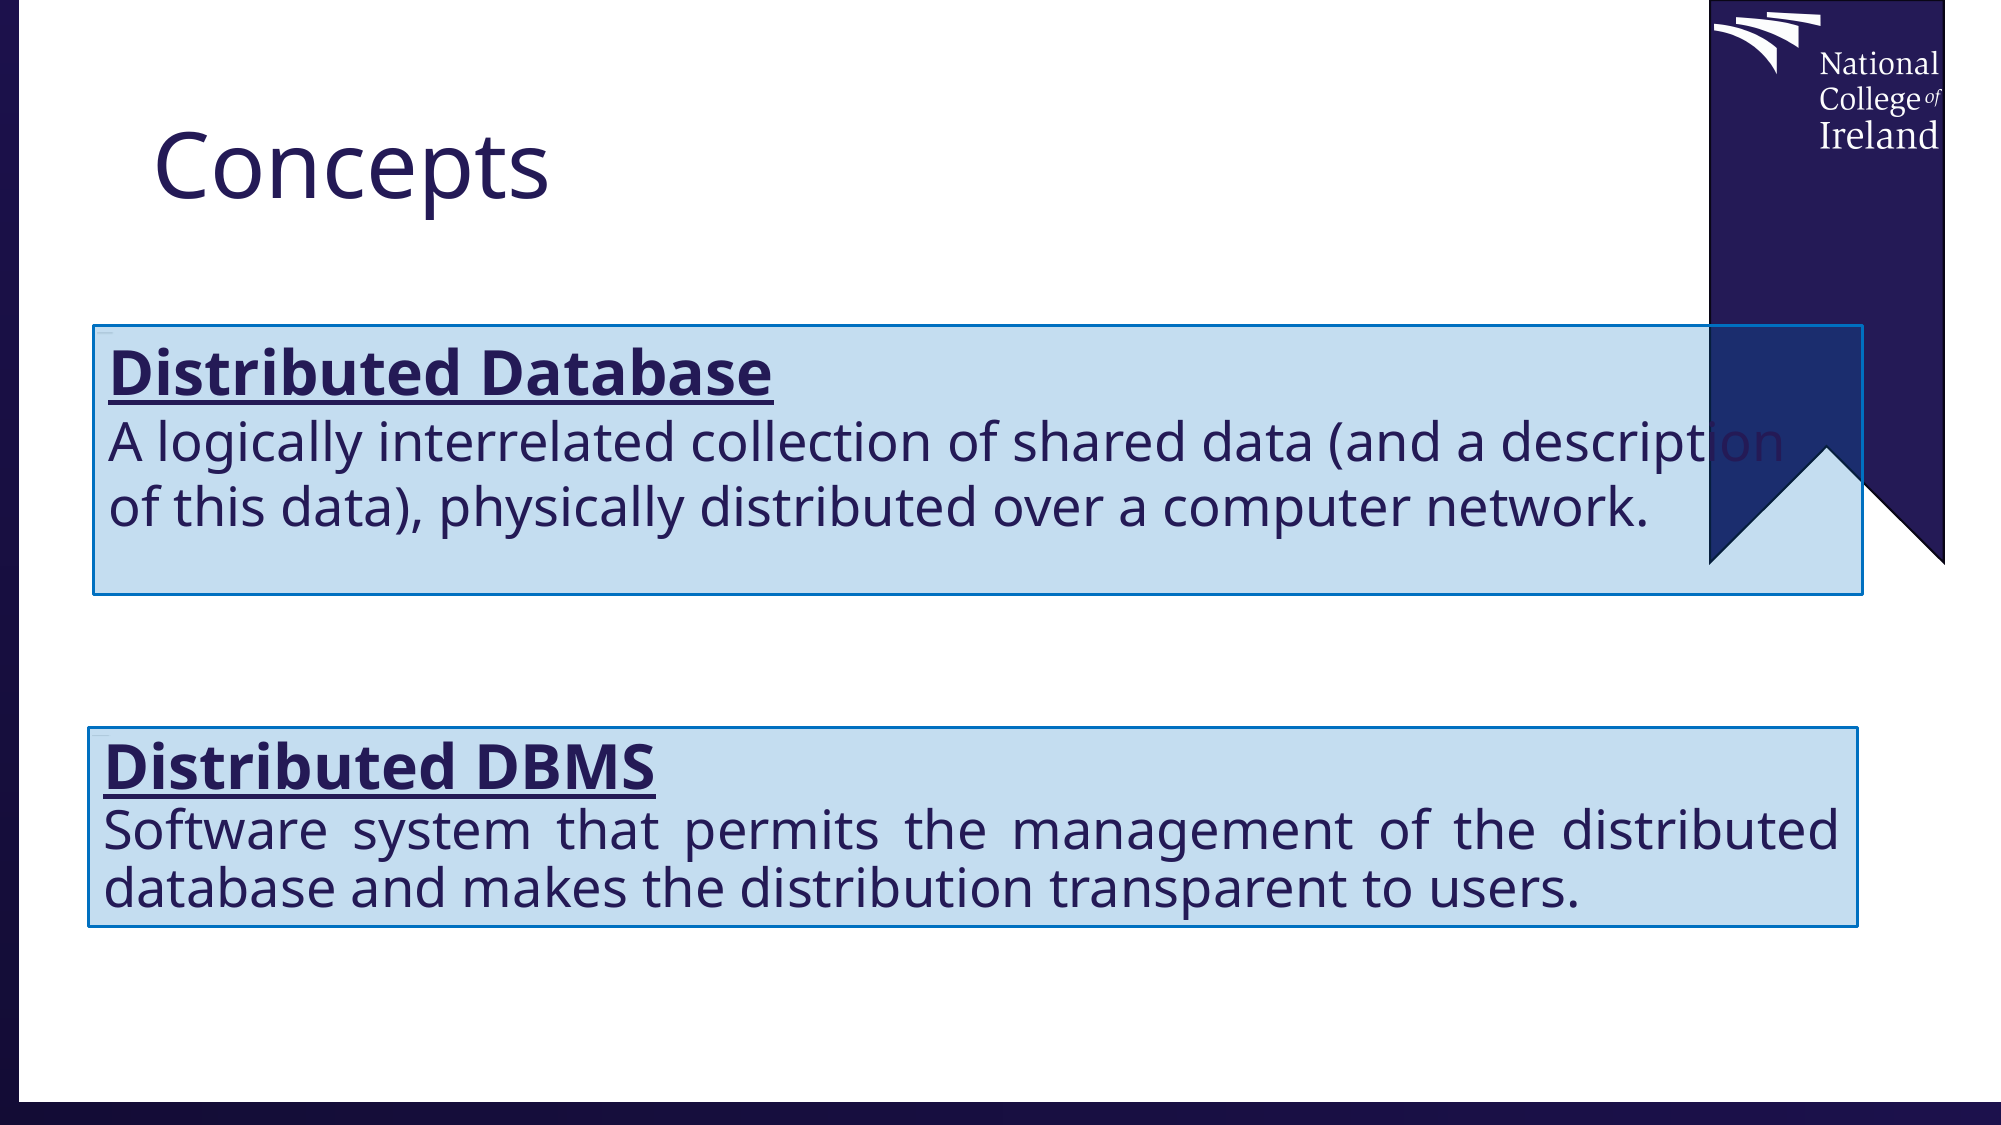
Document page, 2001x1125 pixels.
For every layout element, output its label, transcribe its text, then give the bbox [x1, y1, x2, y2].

text_box Distributed DBMS Software system that permits the management of the distributed database and makes the distribution transparent to users. [88, 727, 1858, 927]
title Concepts [137, 59, 1700, 278]
text_box Distributed Database A logically interrelated collection of shared data (and a description of this data), physically distributed over a computer network. [93, 325, 1863, 595]
picture [1714, 12, 1942, 149]
